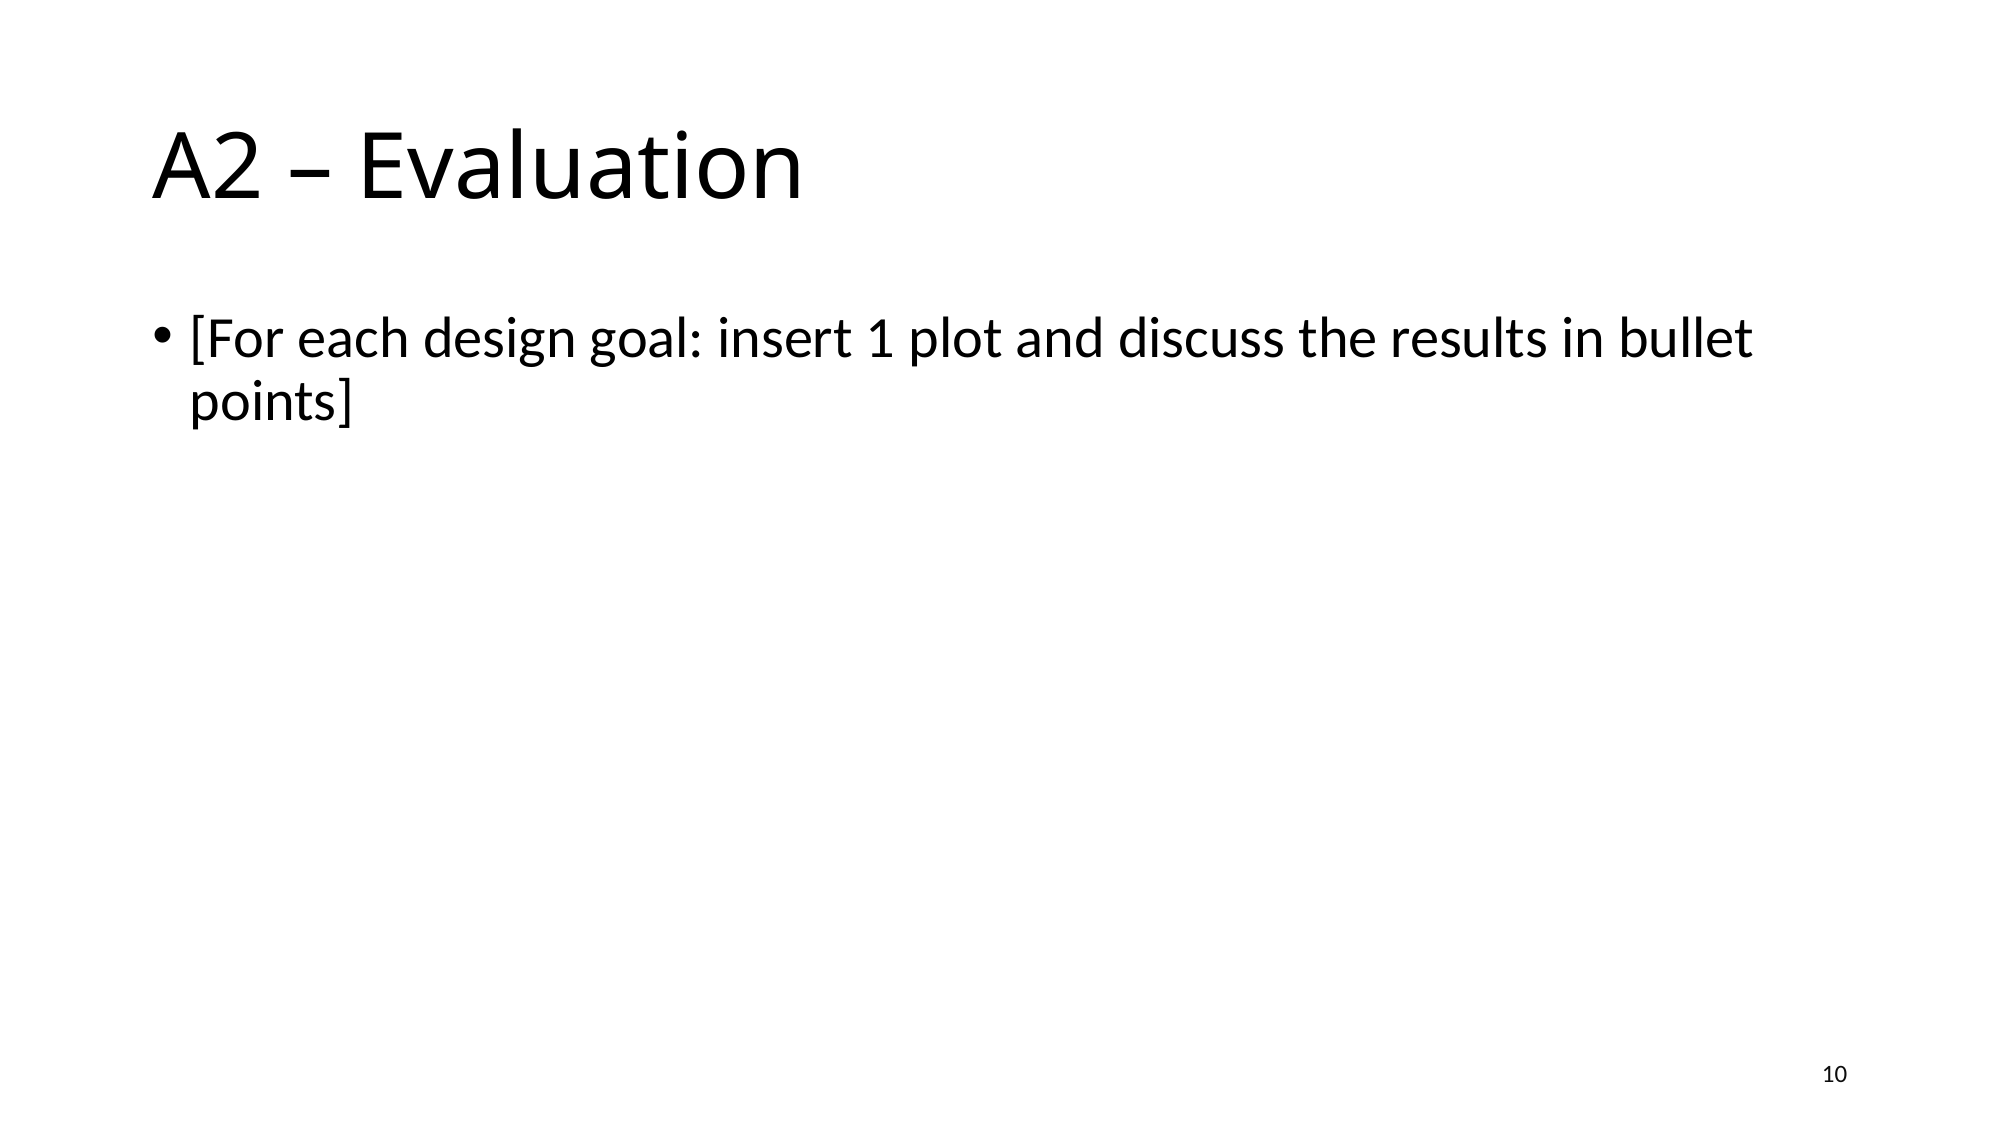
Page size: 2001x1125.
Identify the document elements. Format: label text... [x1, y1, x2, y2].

slide_number 10 [1412, 1042, 1863, 1103]
title A2 – Evaluation [137, 59, 1863, 278]
list [For each design goal: insert 1 plot and discuss the results in bullet points] [137, 299, 1863, 1014]
